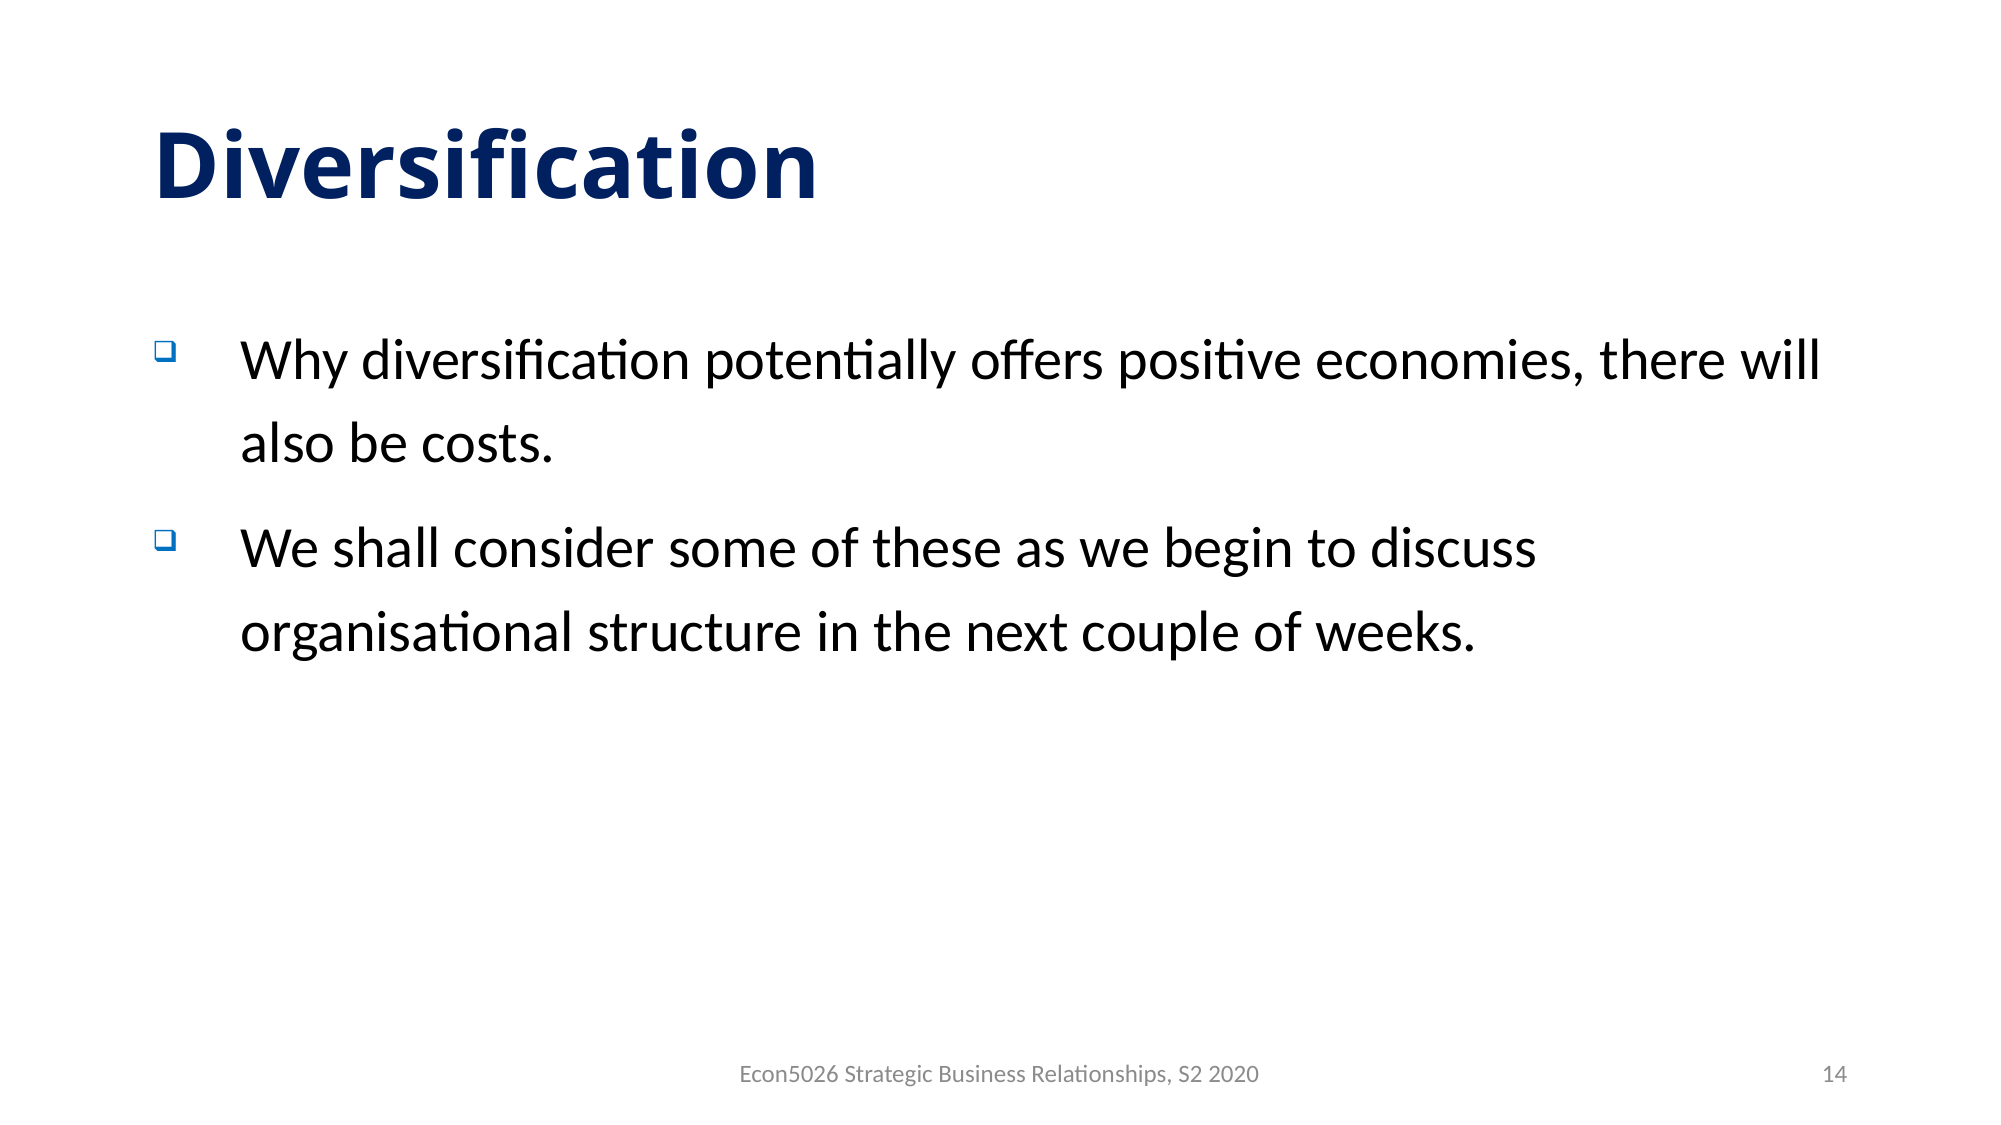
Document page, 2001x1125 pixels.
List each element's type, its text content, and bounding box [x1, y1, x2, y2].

slide_number 14 [1412, 1042, 1863, 1103]
title Diversification [137, 59, 1863, 278]
list Why diversification potentially offers positive economies, there will also be costs. We shall consider some of these as we begin to discuss organisational structure in the next couple of weeks. [137, 299, 1863, 1014]
footer Econ5026 Strategic Business Relationships, S2 2020 [662, 1042, 1338, 1103]
